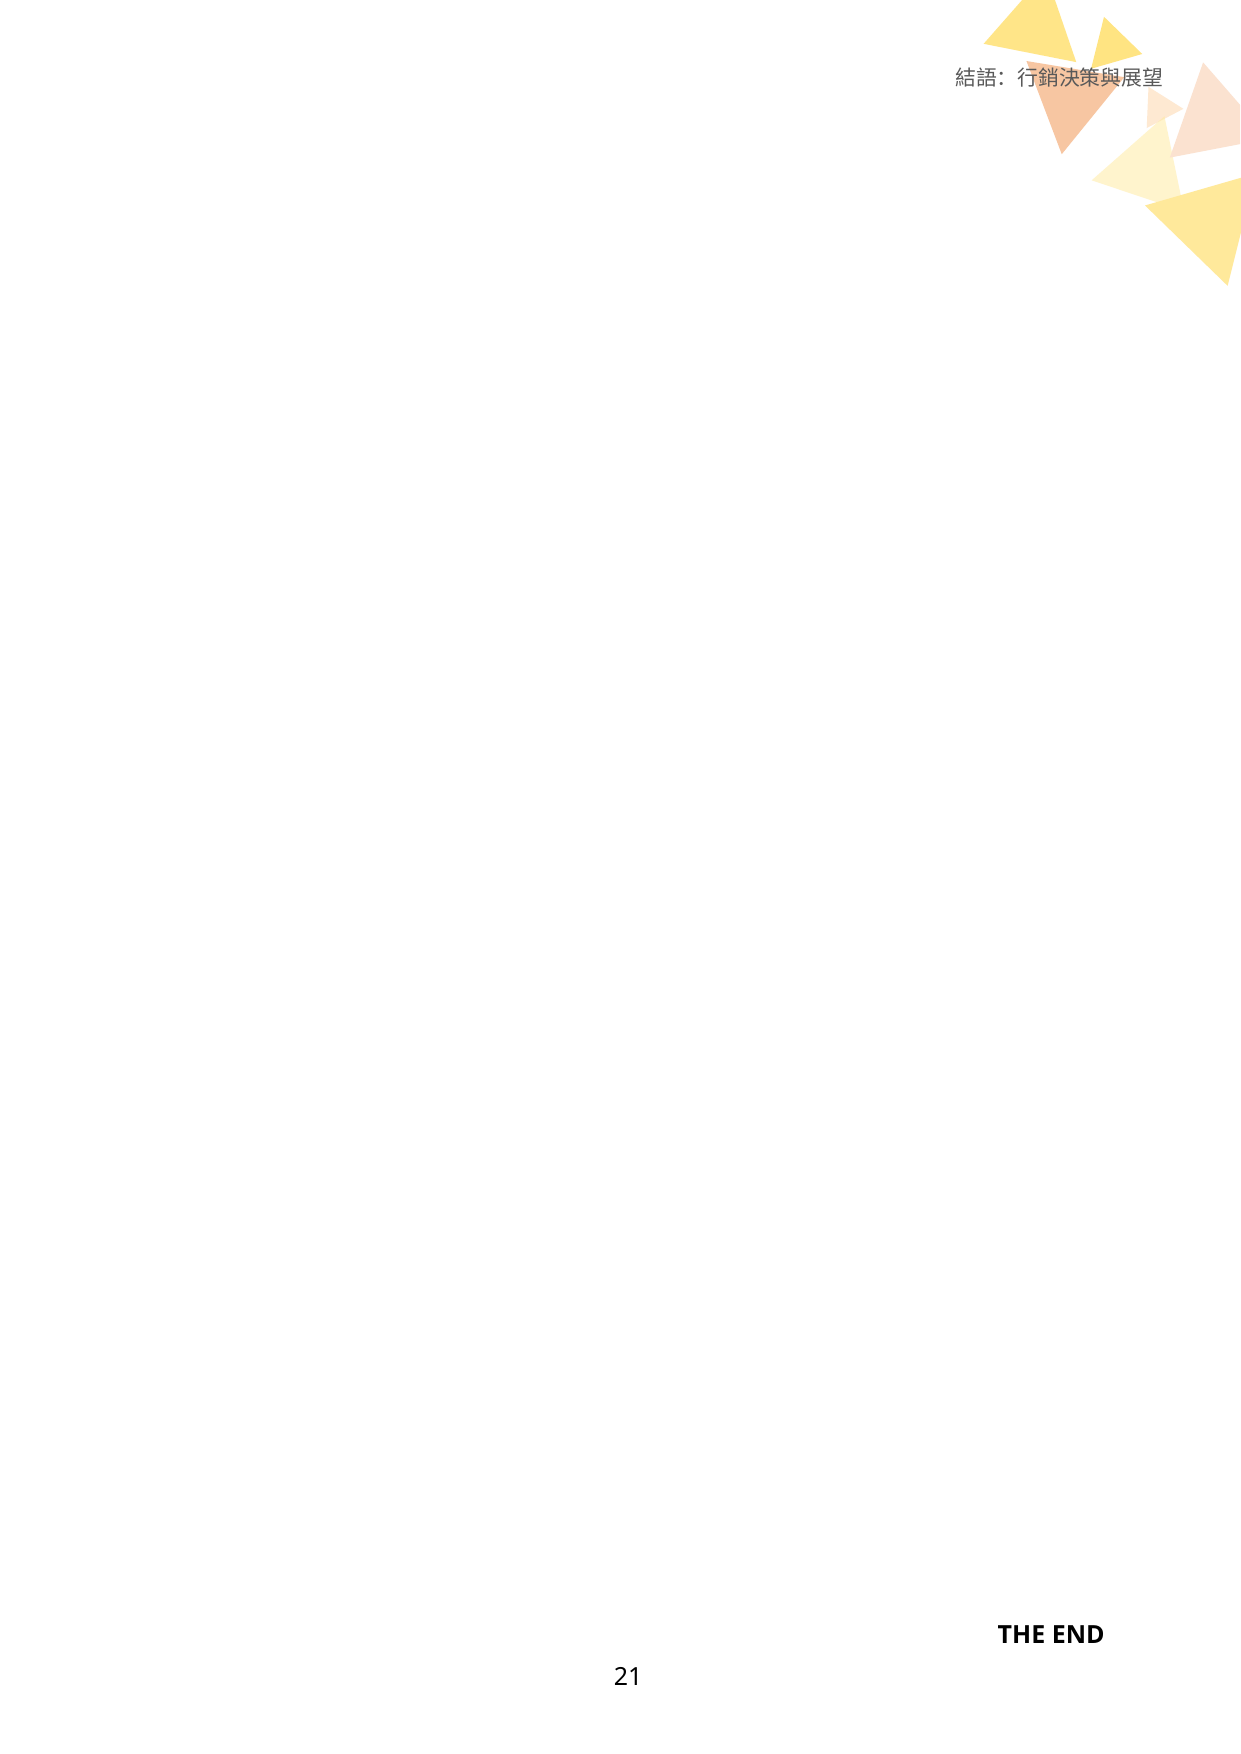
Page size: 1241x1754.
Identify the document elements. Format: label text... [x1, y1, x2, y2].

text_box 21 [599, 1653, 658, 1699]
text_box THE END [951, 1605, 1120, 1657]
